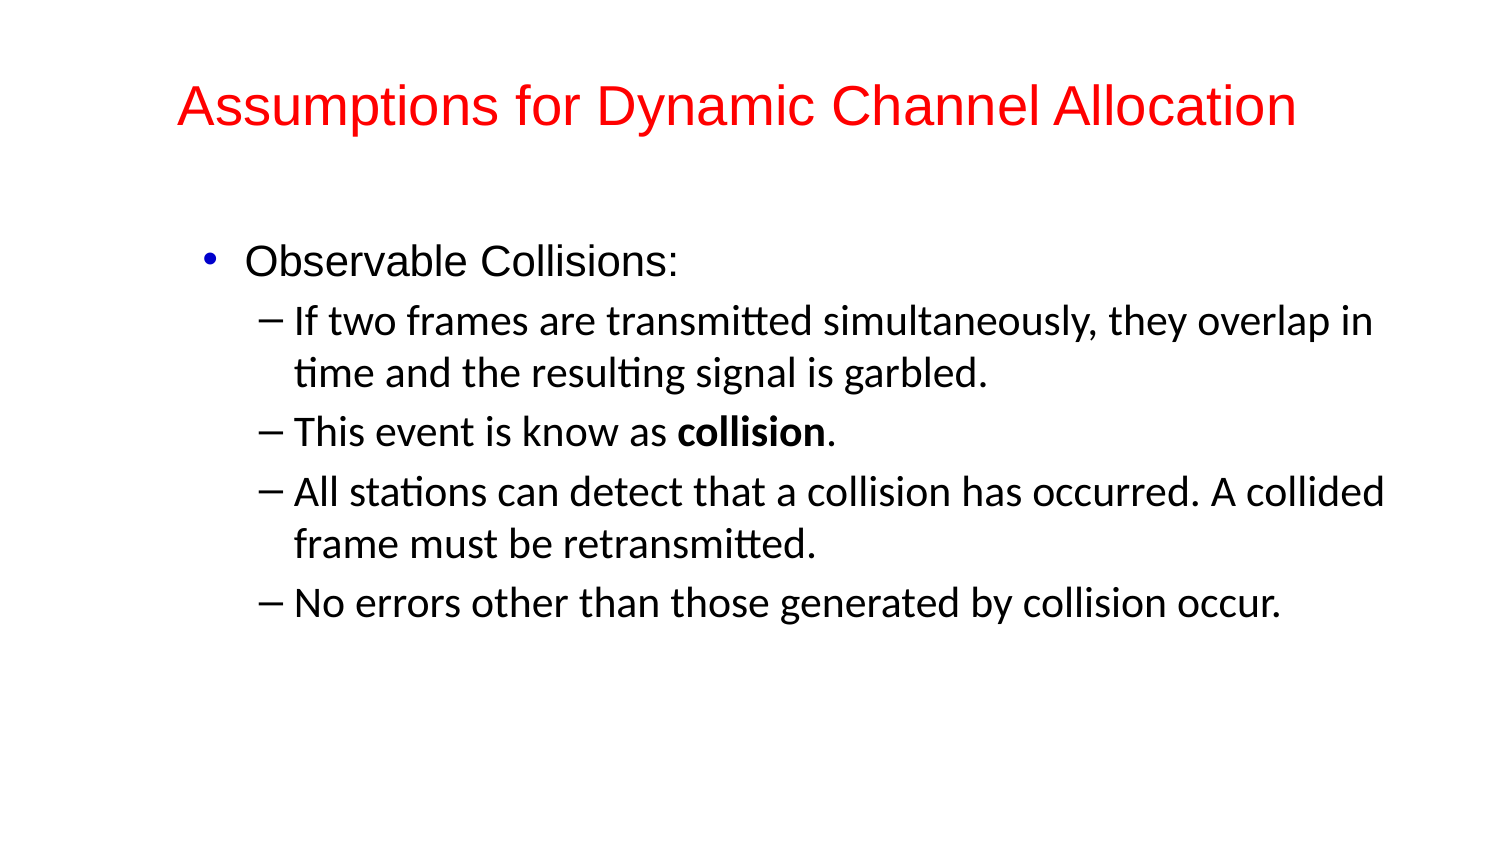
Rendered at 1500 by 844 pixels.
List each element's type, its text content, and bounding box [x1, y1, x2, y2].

list Observable Collisions: If two frames are transmitted simultaneously, they overlap in time and the resulting signal is garbled. This event is know as collision. All stations can detect that a collision has occurred. A collided frame must be retransmitted. No errors other than those generated by collision occur. [187, 225, 1425, 754]
title Assumptions for Dynamic Channel Allocation [62, 37, 1413, 169]
